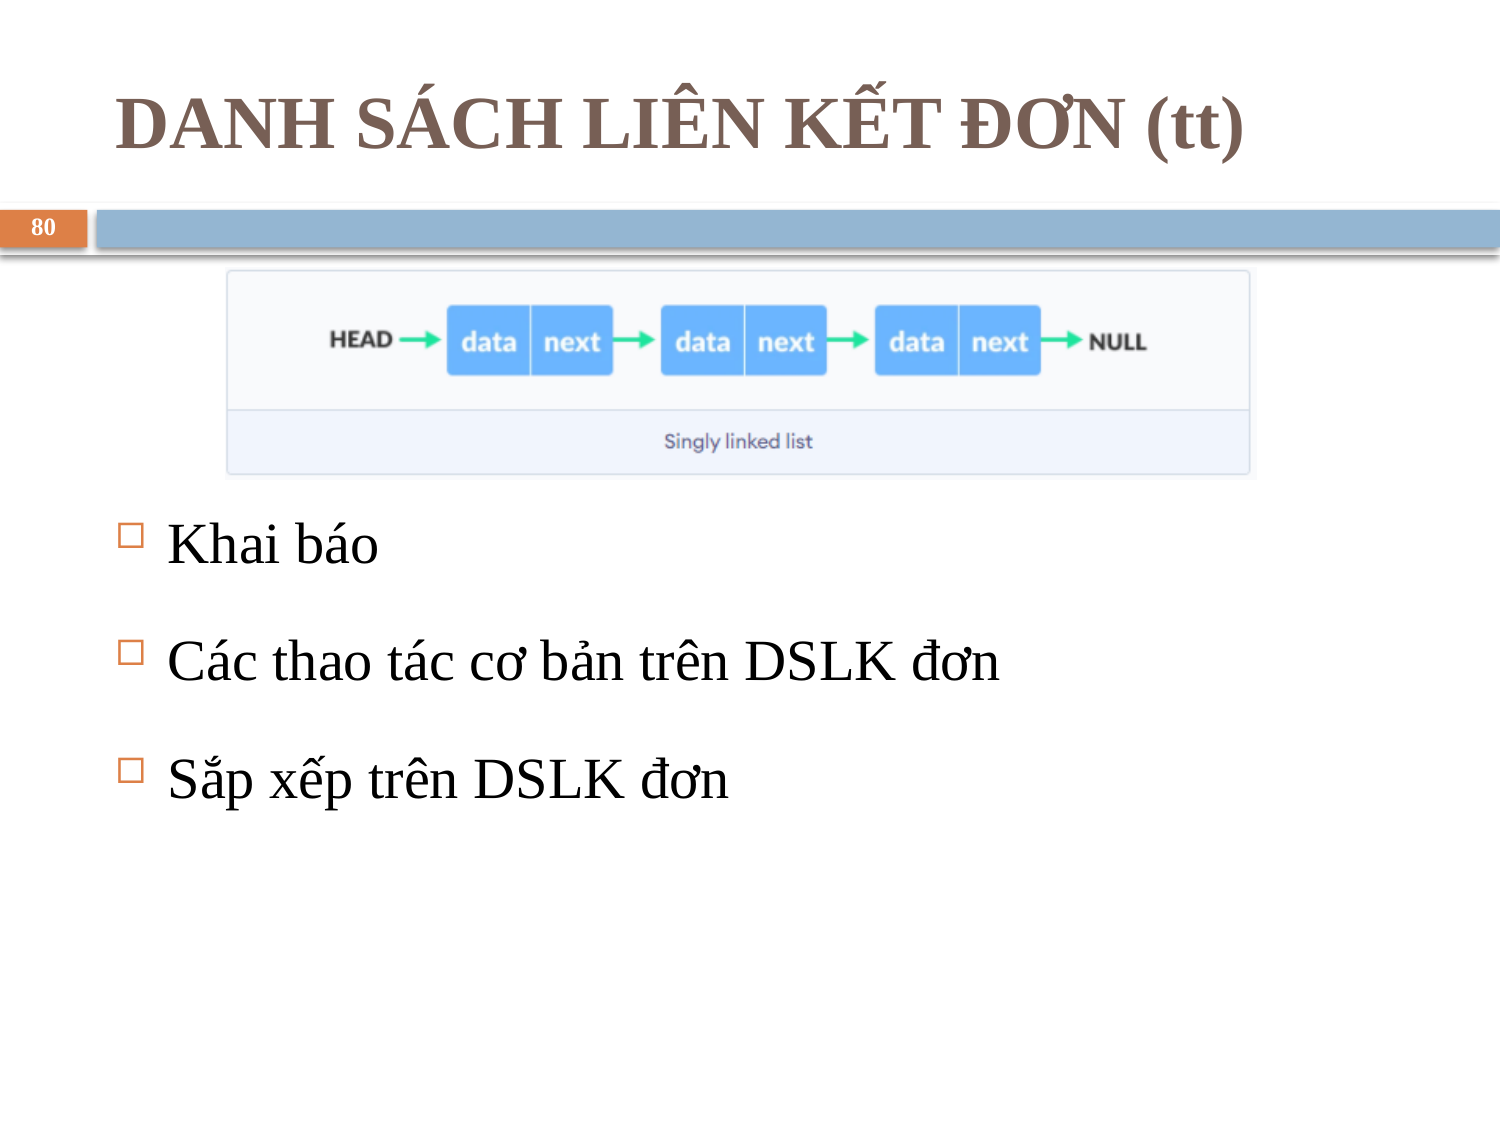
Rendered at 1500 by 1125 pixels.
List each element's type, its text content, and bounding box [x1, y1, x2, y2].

title DANH SÁCH LIÊN KẾT ĐƠN (tt) [100, 37, 1438, 200]
list Khai báo Các thao tác cơ bản trên DSLK đơn Sắp xếp trên DSLK đơn [100, 262, 1438, 1000]
picture [224, 267, 1257, 481]
slide_number 80 [0, 208, 88, 249]
